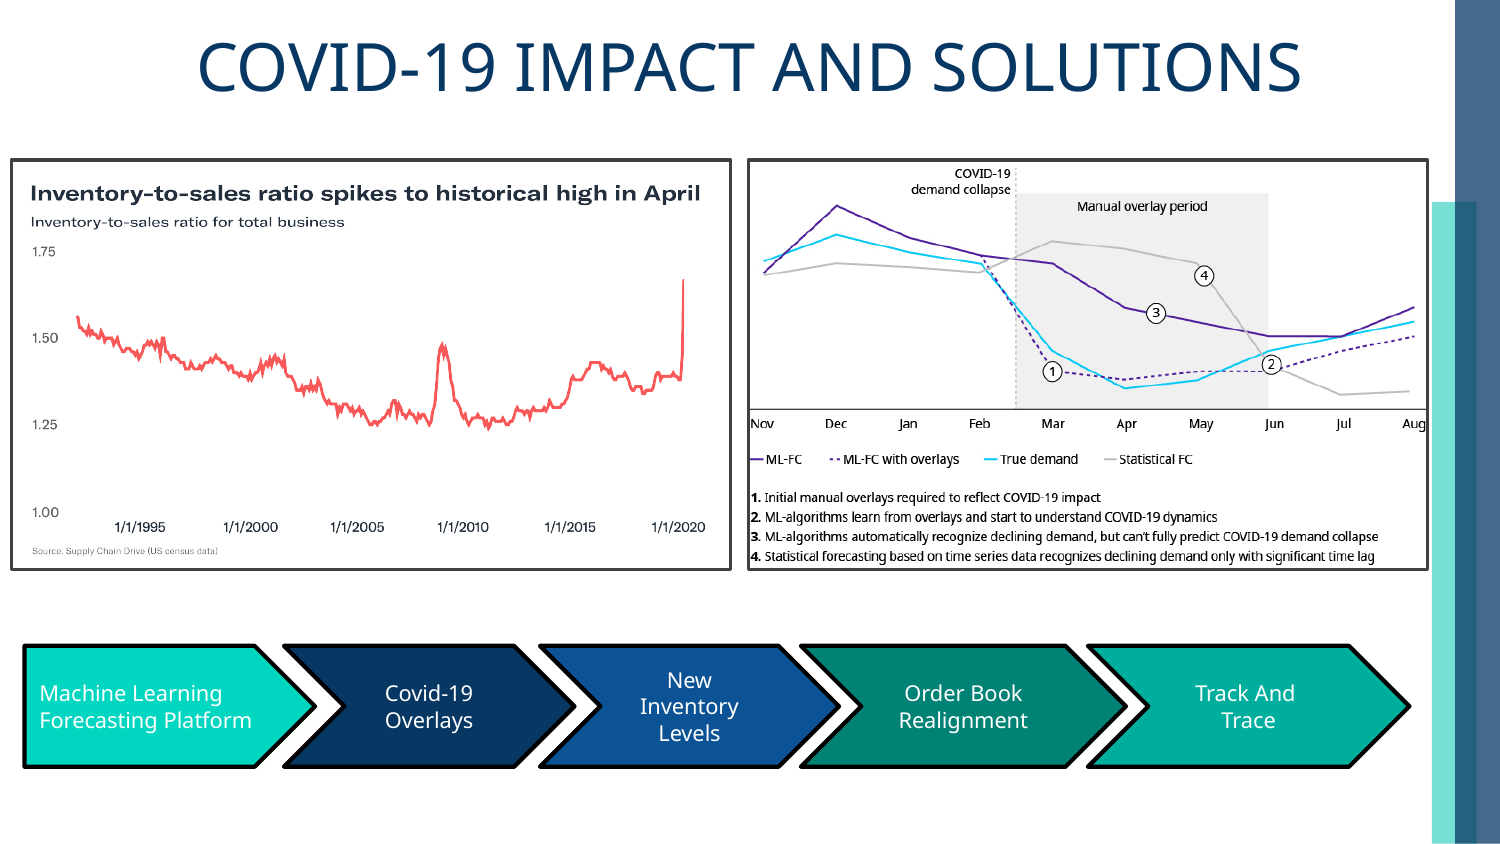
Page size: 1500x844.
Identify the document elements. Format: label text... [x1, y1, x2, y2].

text_box Machine Learning Forecasting Platform [22, 643, 318, 769]
text_box New Inventory Levels [538, 643, 842, 769]
picture [12, 161, 730, 569]
text_box Track And Trace [1085, 643, 1412, 769]
picture [749, 161, 1426, 569]
text_box Order Book Realignment [798, 643, 1129, 769]
title COVID-19 IMPACT AND SOLUTIONS [118, 31, 1382, 99]
text_box Covid-19 Overlays [282, 643, 577, 769]
